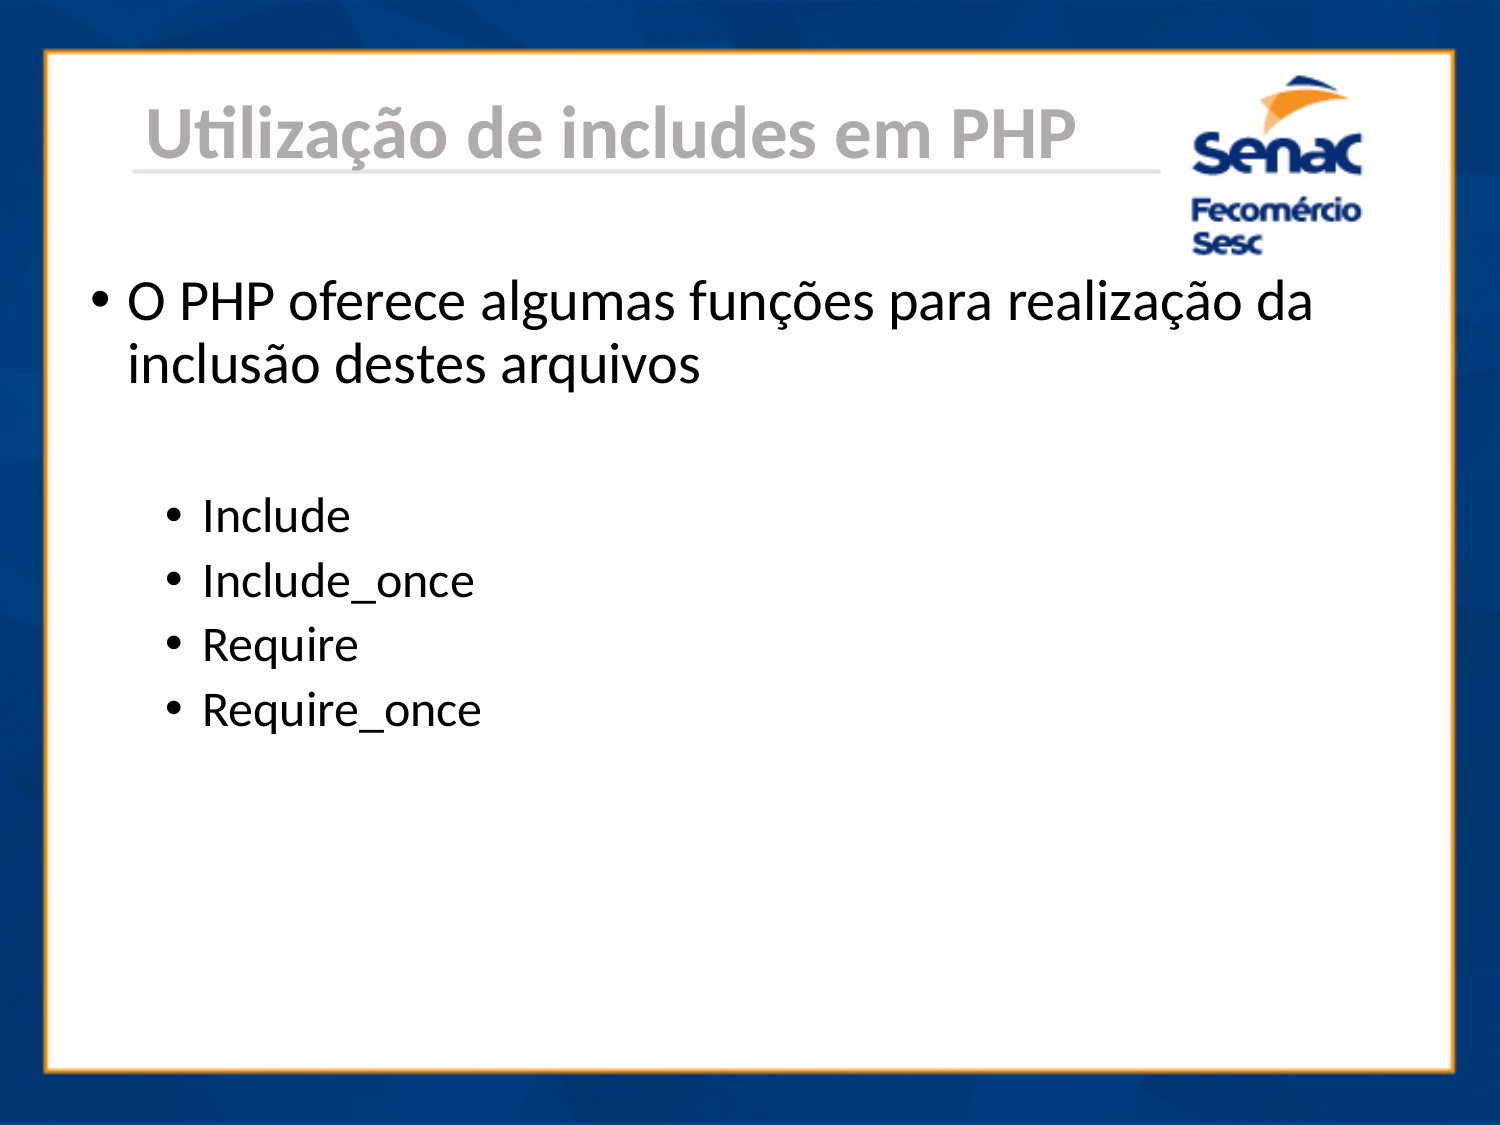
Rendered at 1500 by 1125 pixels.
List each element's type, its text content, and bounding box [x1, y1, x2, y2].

picture [0, 0, 1500, 1125]
list O PHP oferece algumas funções para realização da inclusão destes arquivos Include Include_once Require Require_once [75, 262, 1425, 1005]
text_box Utilização de includes em PHP [130, 77, 1130, 191]
